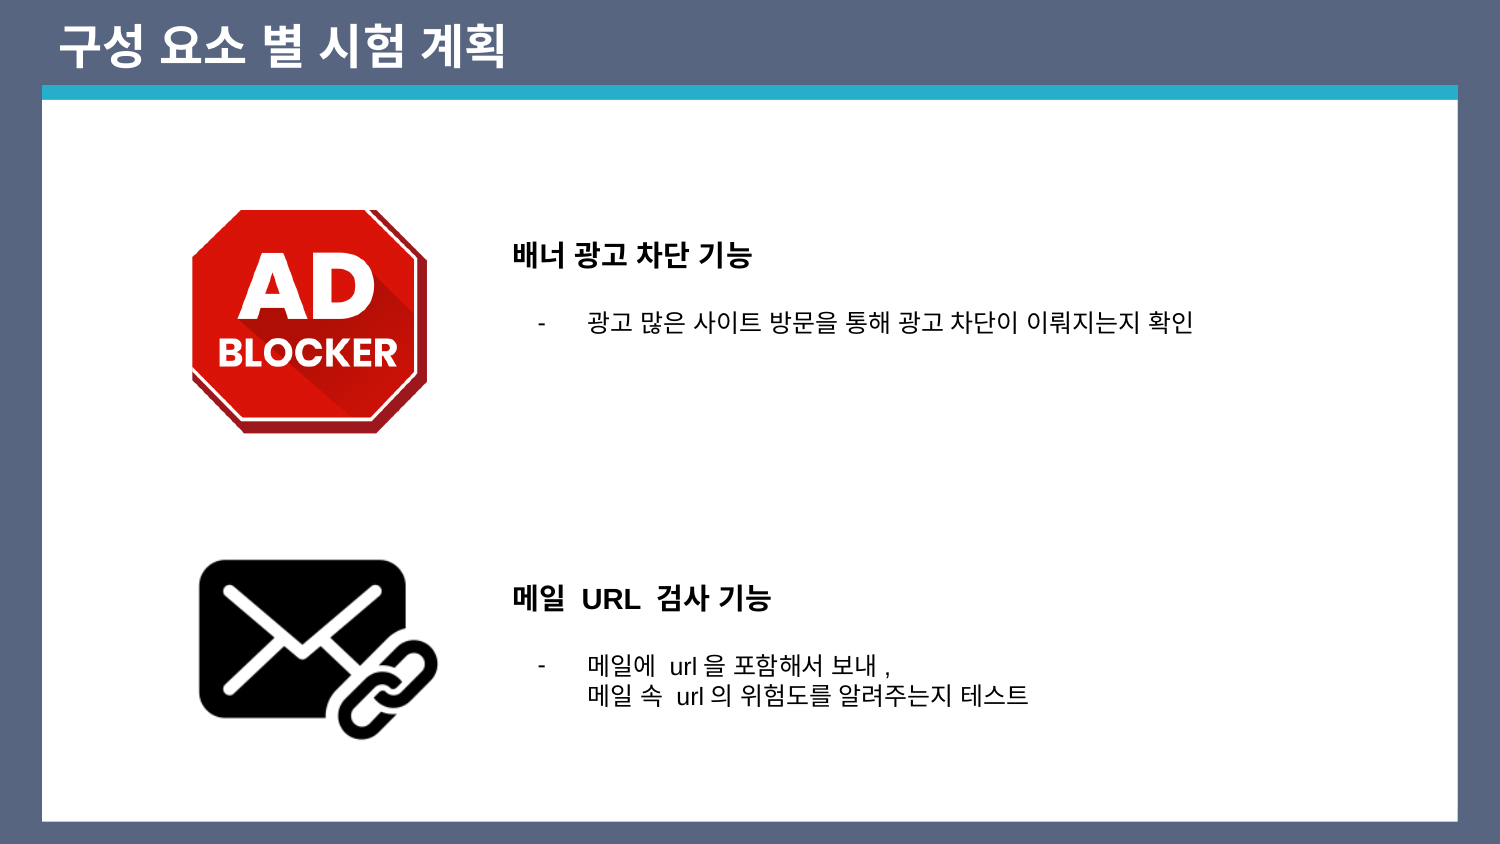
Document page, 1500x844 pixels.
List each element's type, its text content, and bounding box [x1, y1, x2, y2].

text_box 배너 광고 차단 기능 광고 많은 사이트 방문을 통해 광고 차단이 이뤄지는지 확인 [497, 222, 1329, 353]
title 구성 요소 별 시험 계획 [43, 0, 1441, 91]
picture [192, 204, 427, 439]
text_box 메일 URL 검사 기능 메일에 url을 포함해서 보내, 메일 속 url의 위험도를 알려주는지 테스트 [497, 565, 1289, 725]
picture [192, 523, 446, 777]
